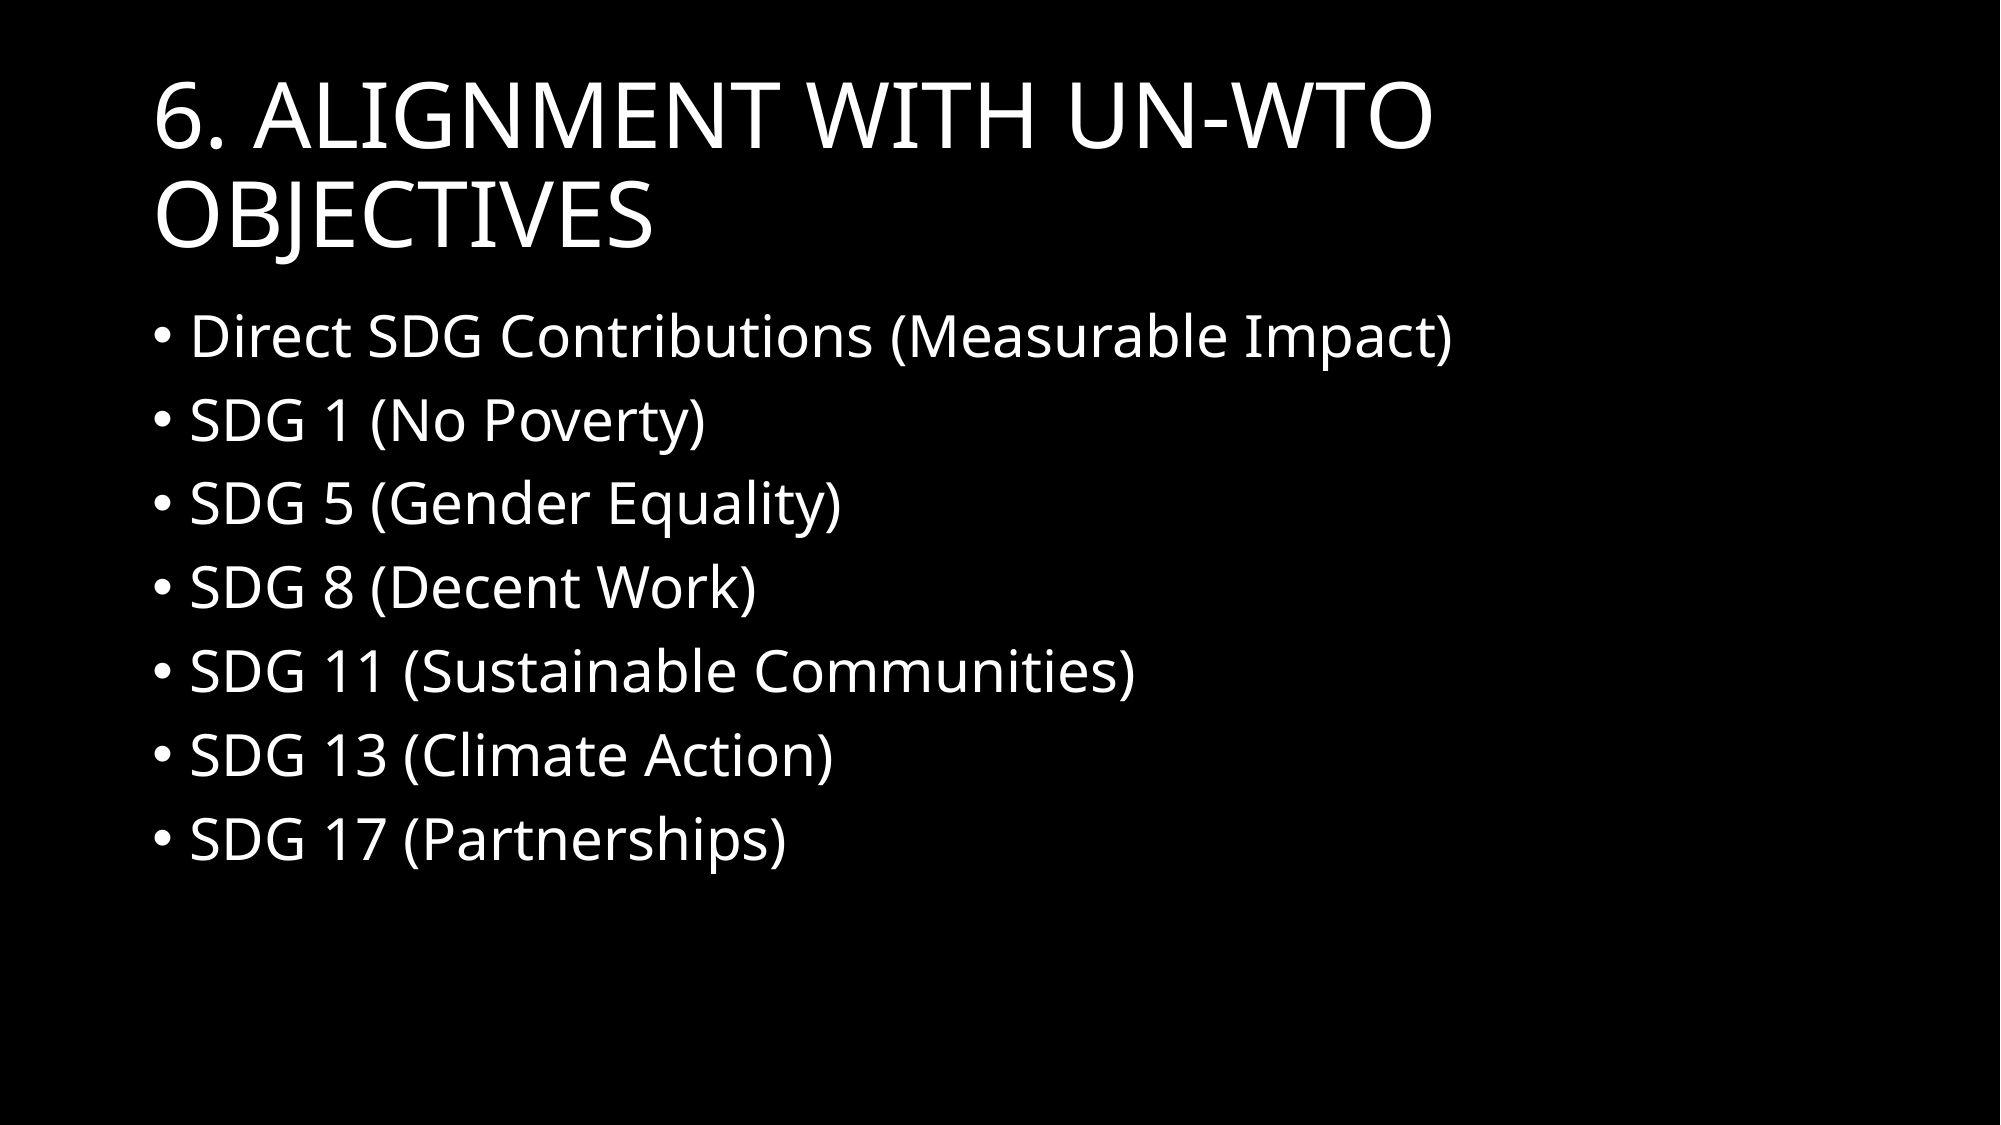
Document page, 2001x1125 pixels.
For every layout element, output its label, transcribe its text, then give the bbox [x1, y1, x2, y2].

title 6. ALIGNMENT WITH UN-WTO OBJECTIVES [137, 59, 1863, 278]
list Direct SDG Contributions (Measurable Impact) SDG 1 (No Poverty) SDG 5 (Gender Equality) SDG 8 (Decent Work) SDG 11 (Sustainable Communities) SDG 13 (Climate Action) SDG 17 (Partnerships) [137, 299, 1863, 1014]
